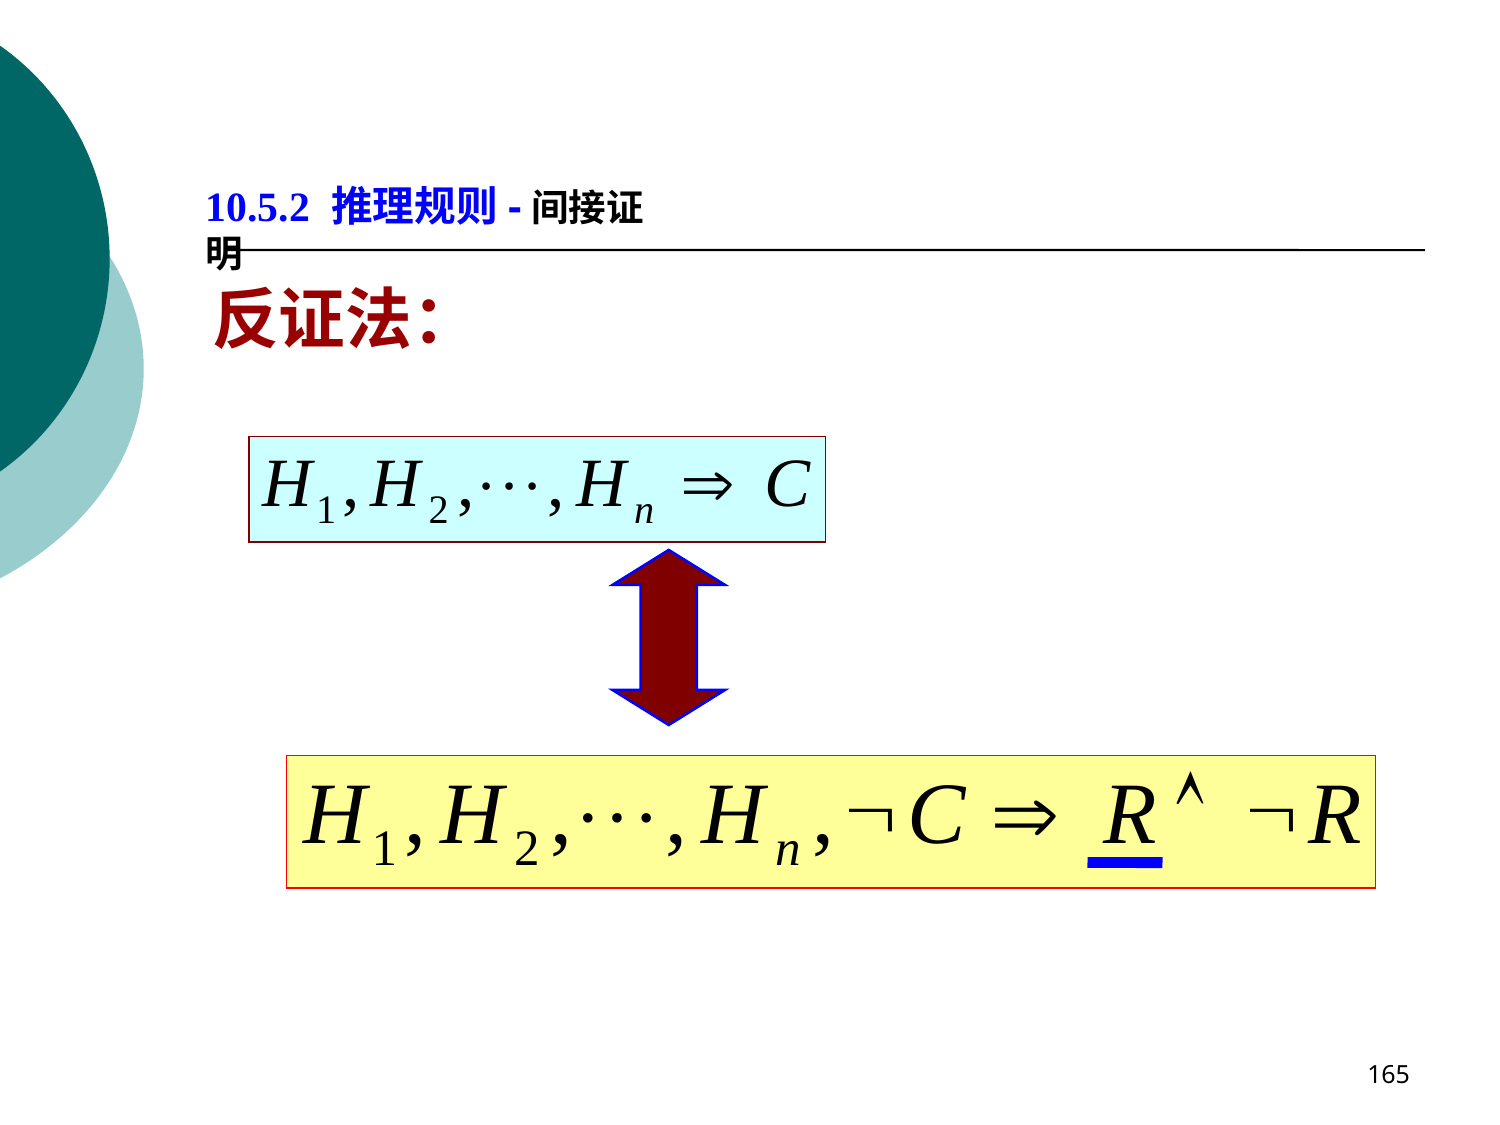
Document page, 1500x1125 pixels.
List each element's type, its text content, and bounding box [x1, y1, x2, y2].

slide_number 165 [1074, 1025, 1425, 1100]
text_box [249, 437, 826, 542]
text_box [612, 551, 726, 725]
text_box 反证法： [197, 268, 495, 364]
text_box 10.5.2 推理规则-间接证明 [190, 172, 675, 283]
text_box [287, 755, 1376, 888]
